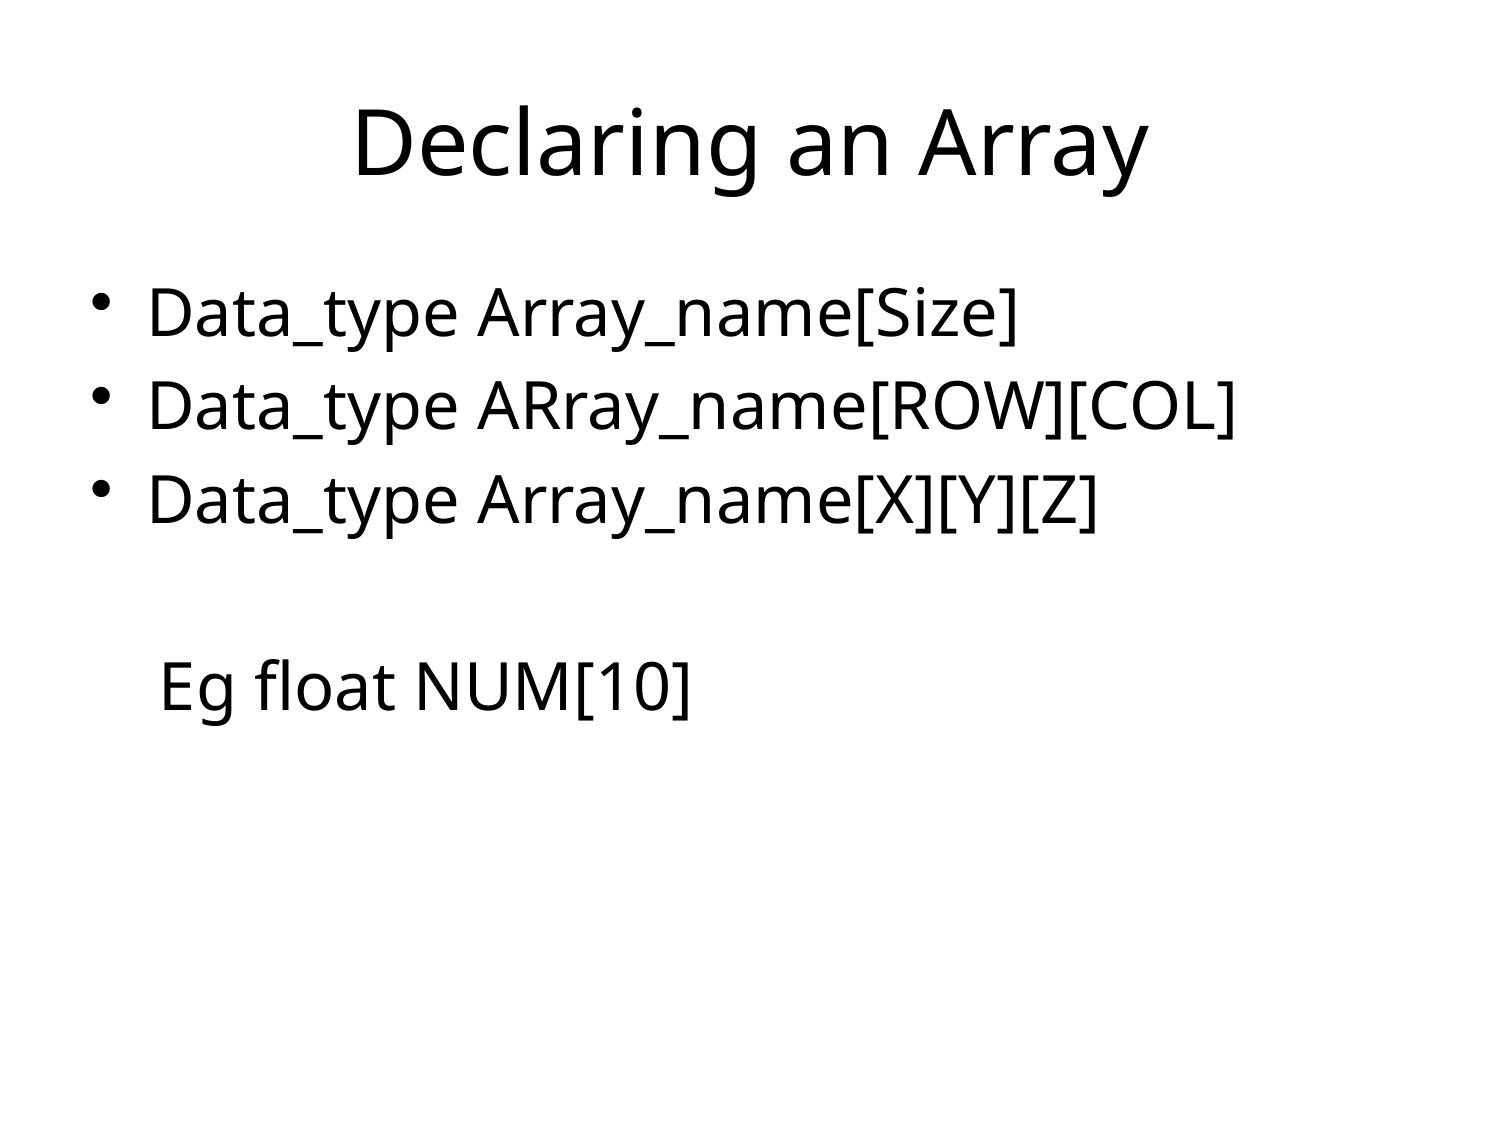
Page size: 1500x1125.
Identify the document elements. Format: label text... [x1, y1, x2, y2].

list Data_type Array_name[Size] Data_type ARray_name[ROW][COL] Data_type Array_name[X][Y][Z] Eg float NUM[10] [74, 262, 1426, 1006]
title Declaring an Array [74, 44, 1426, 233]
